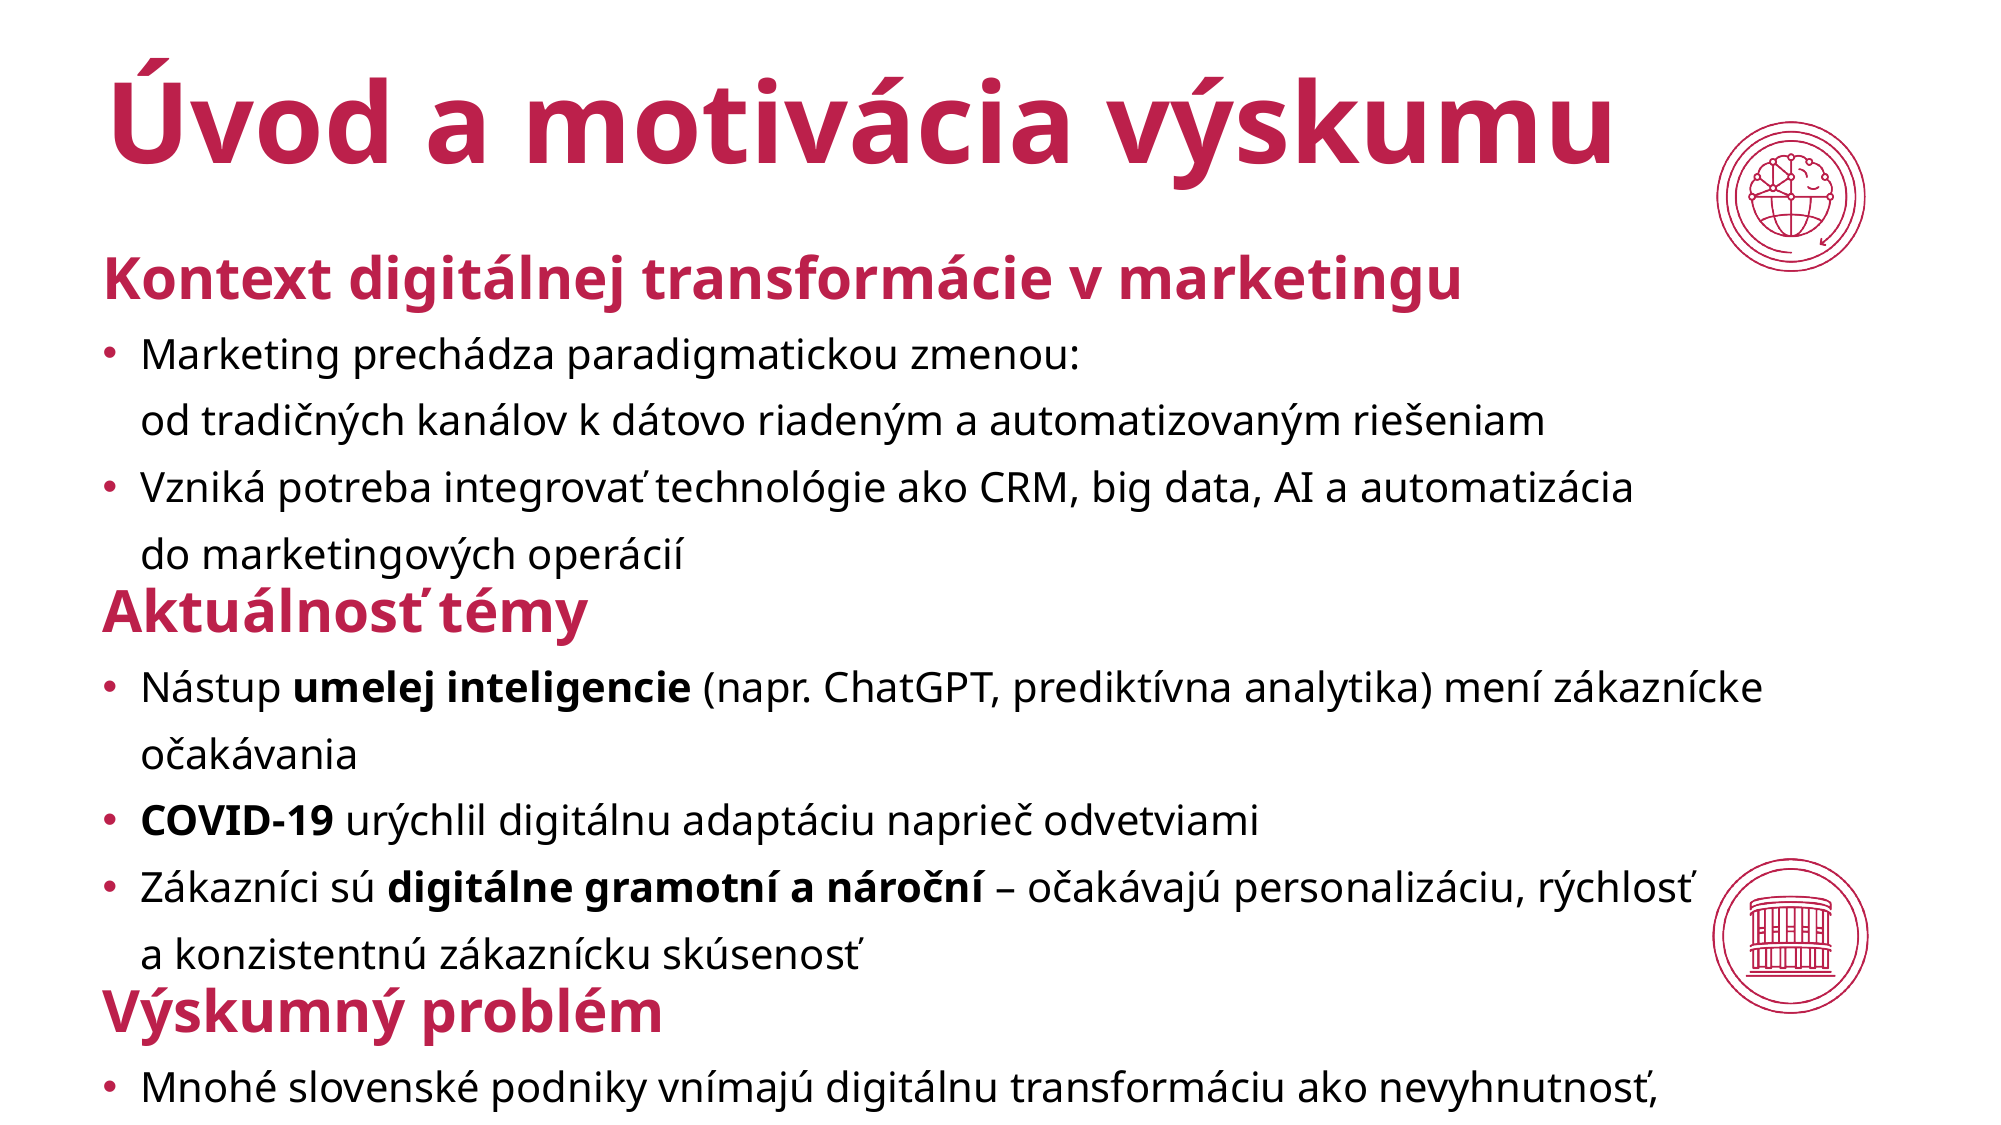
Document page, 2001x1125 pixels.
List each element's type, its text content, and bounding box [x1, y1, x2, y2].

picture [1716, 121, 1866, 272]
list Kontext digitálnej transformácie v marketingu Marketing prechádza paradigmatickou zmenou: od tradičných kanálov k dátovo riadeným a automatizovaným riešeniam Vzniká potreba integrovať technológie ako CRM, big data, AI a automatizácia do marketingových operácií Aktuálnosť témy Nástup umelej inteligencie (napr. ChatGPT, prediktívna analytika) mení zákaznícke očakávania COVID-19 urýchlil digitálnu adaptáciu naprieč odvetviami Zákazníci sú digitálne gramotní a nároční – očakávajú personalizáciu, rýchlosť a konzistentnú zákaznícku skúsenosť Výskumný problém Mnohé slovenské podniky vnímajú digitálnu transformáciu ako nevyhnutnosť, ale chýba im metodický rámec, systém a stratégia [87, 236, 1830, 1125]
title Úvod a motivácia výskumu [76, 46, 1703, 208]
picture [1830, 858, 1869, 1014]
